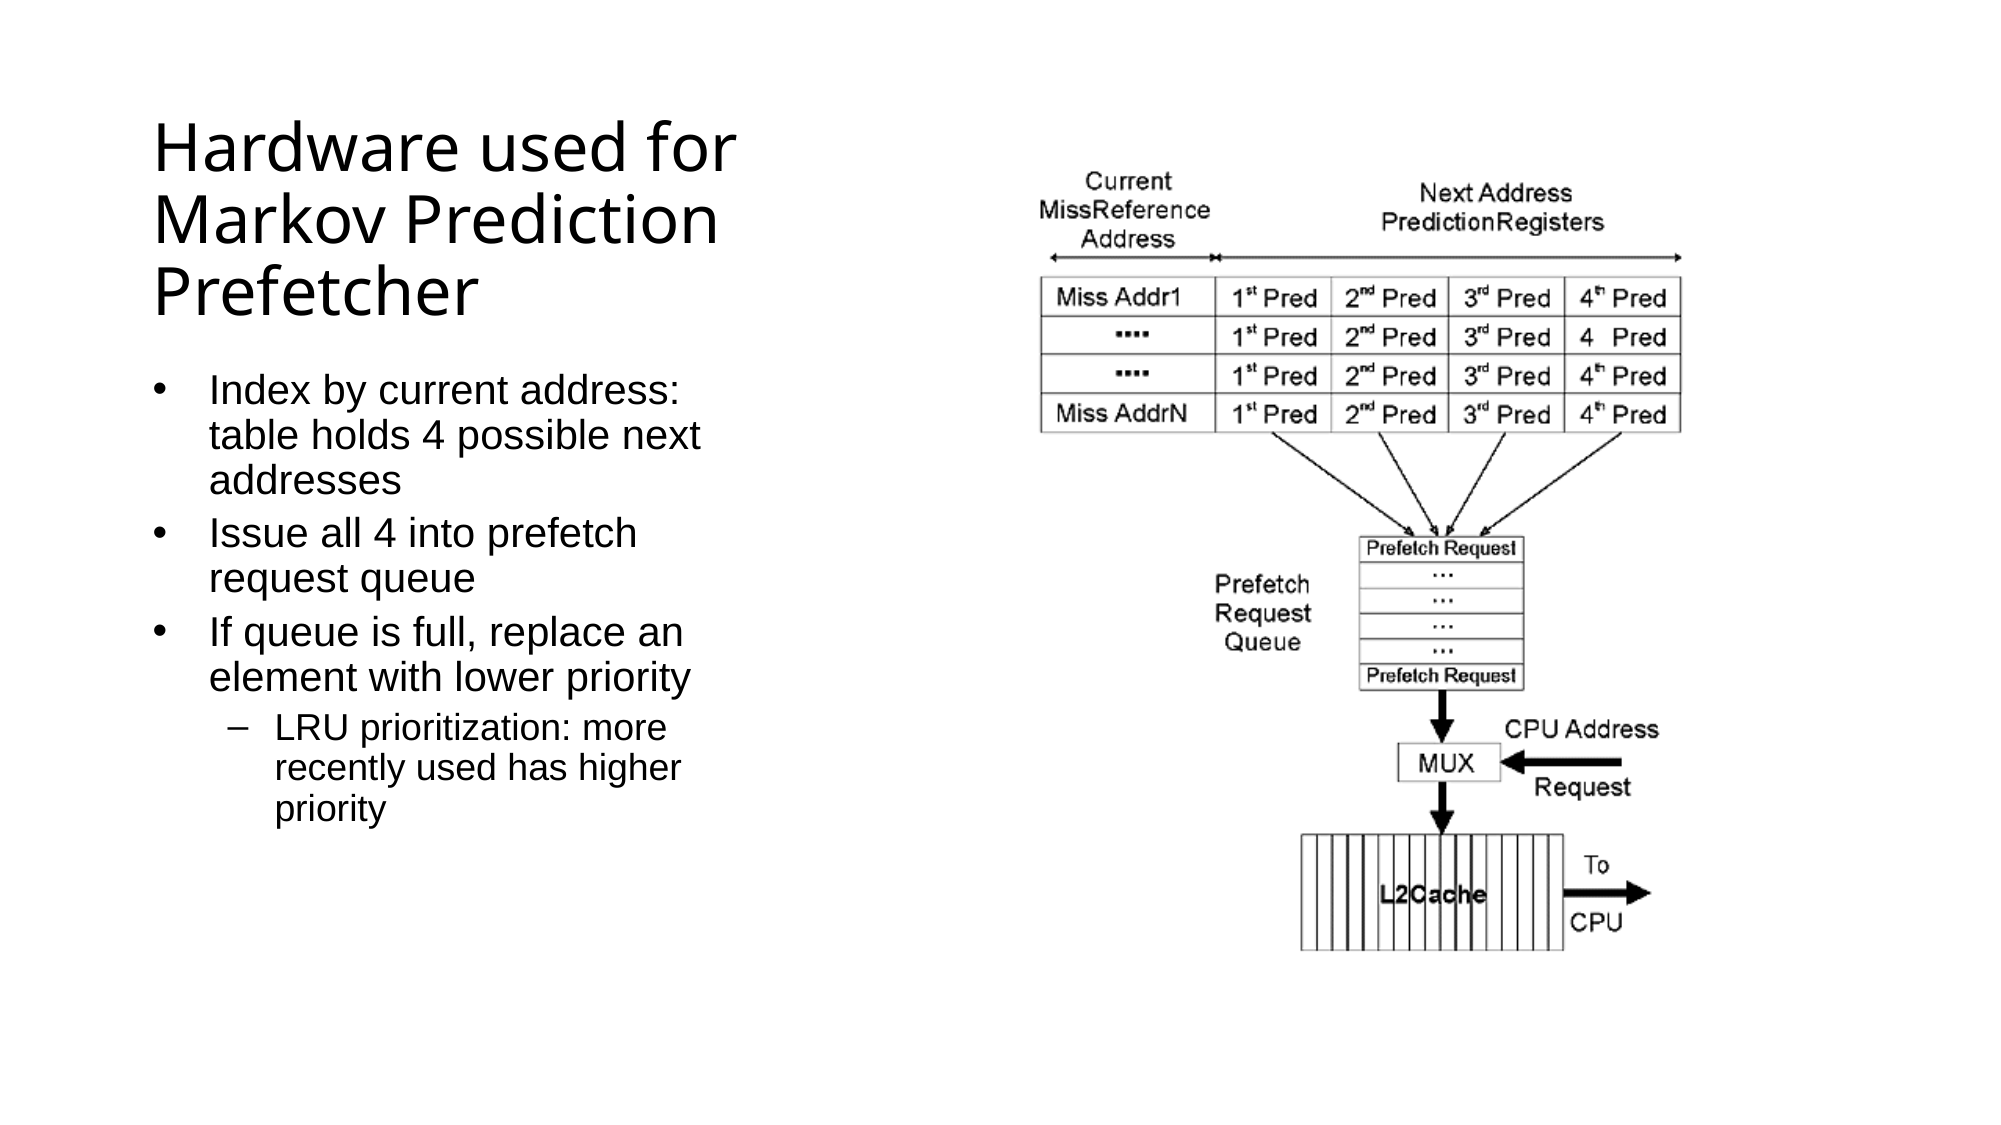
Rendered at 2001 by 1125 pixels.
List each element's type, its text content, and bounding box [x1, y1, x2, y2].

title Hardware used for Markov Prediction Prefetcher [137, 75, 783, 338]
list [1008, 164, 1705, 959]
list Index by current address: table holds 4 possible next addresses Issue all 4 into prefetch request queue If queue is full, replace an element with lower priority LRU prioritization: more recently used has higher priority [137, 361, 783, 987]
